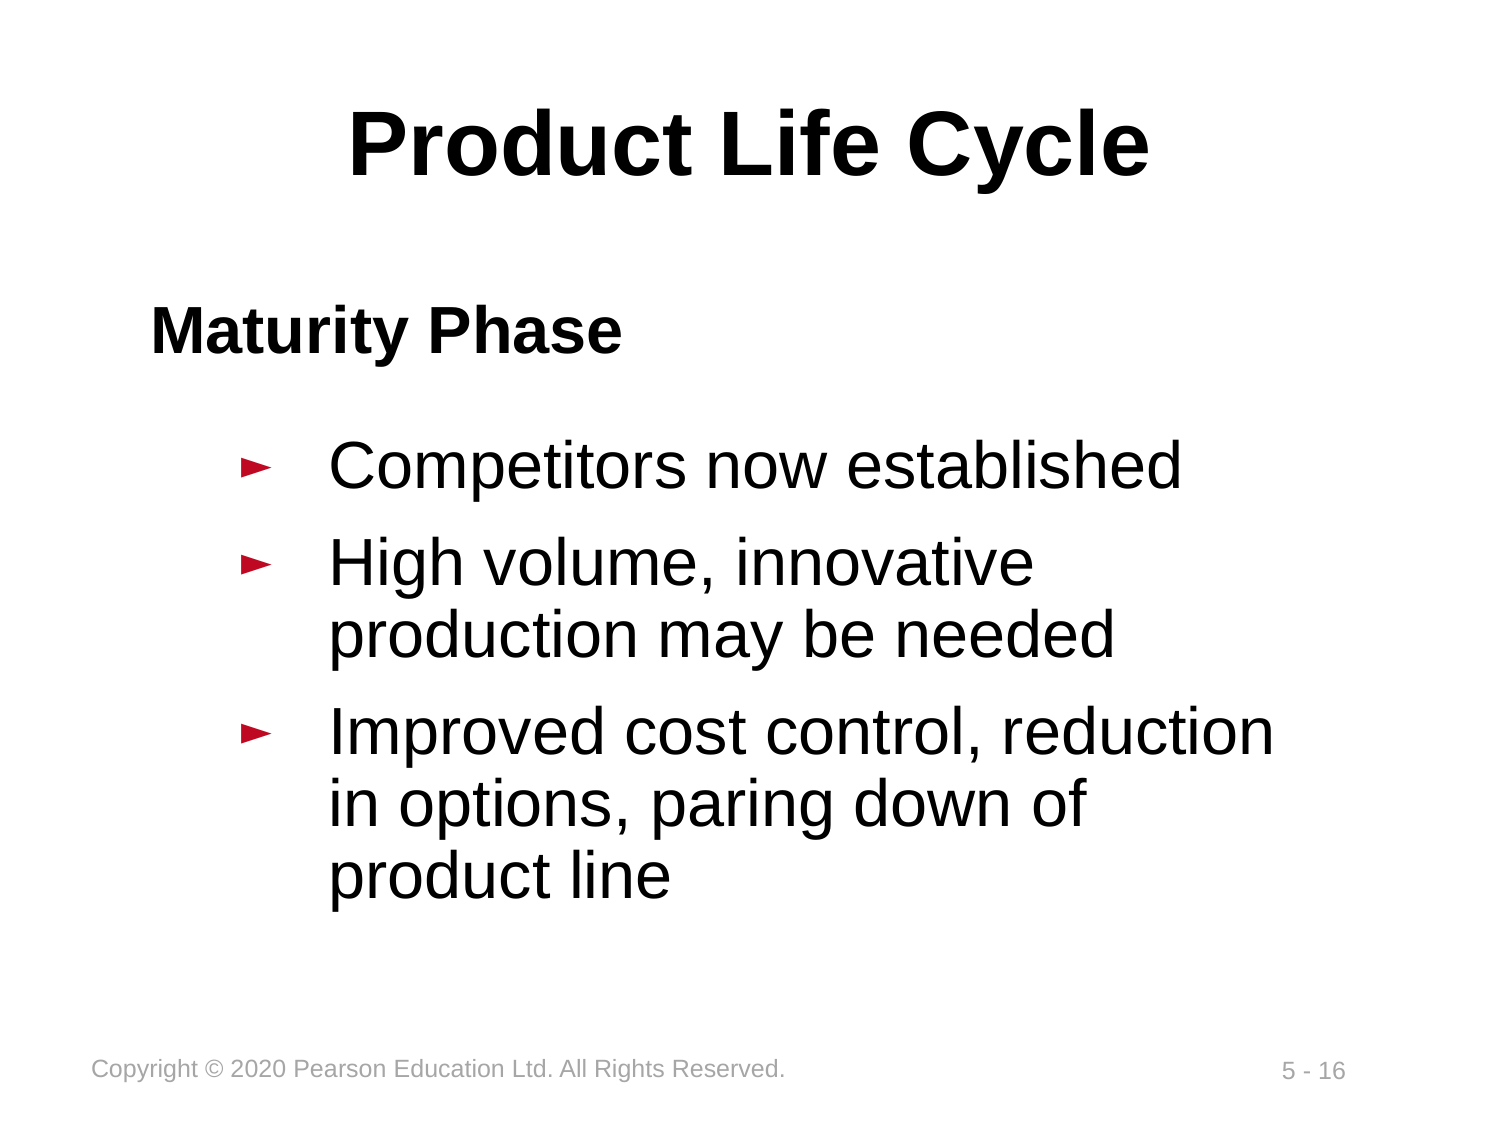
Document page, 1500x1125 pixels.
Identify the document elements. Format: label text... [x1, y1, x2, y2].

text_box Competitors now established High volume, innovative production may be needed Improved cost control, reduction in options, paring down of product line [226, 423, 1299, 920]
title Product Life Cycle [112, 71, 1388, 228]
text_box Maturity Phase [135, 279, 640, 375]
